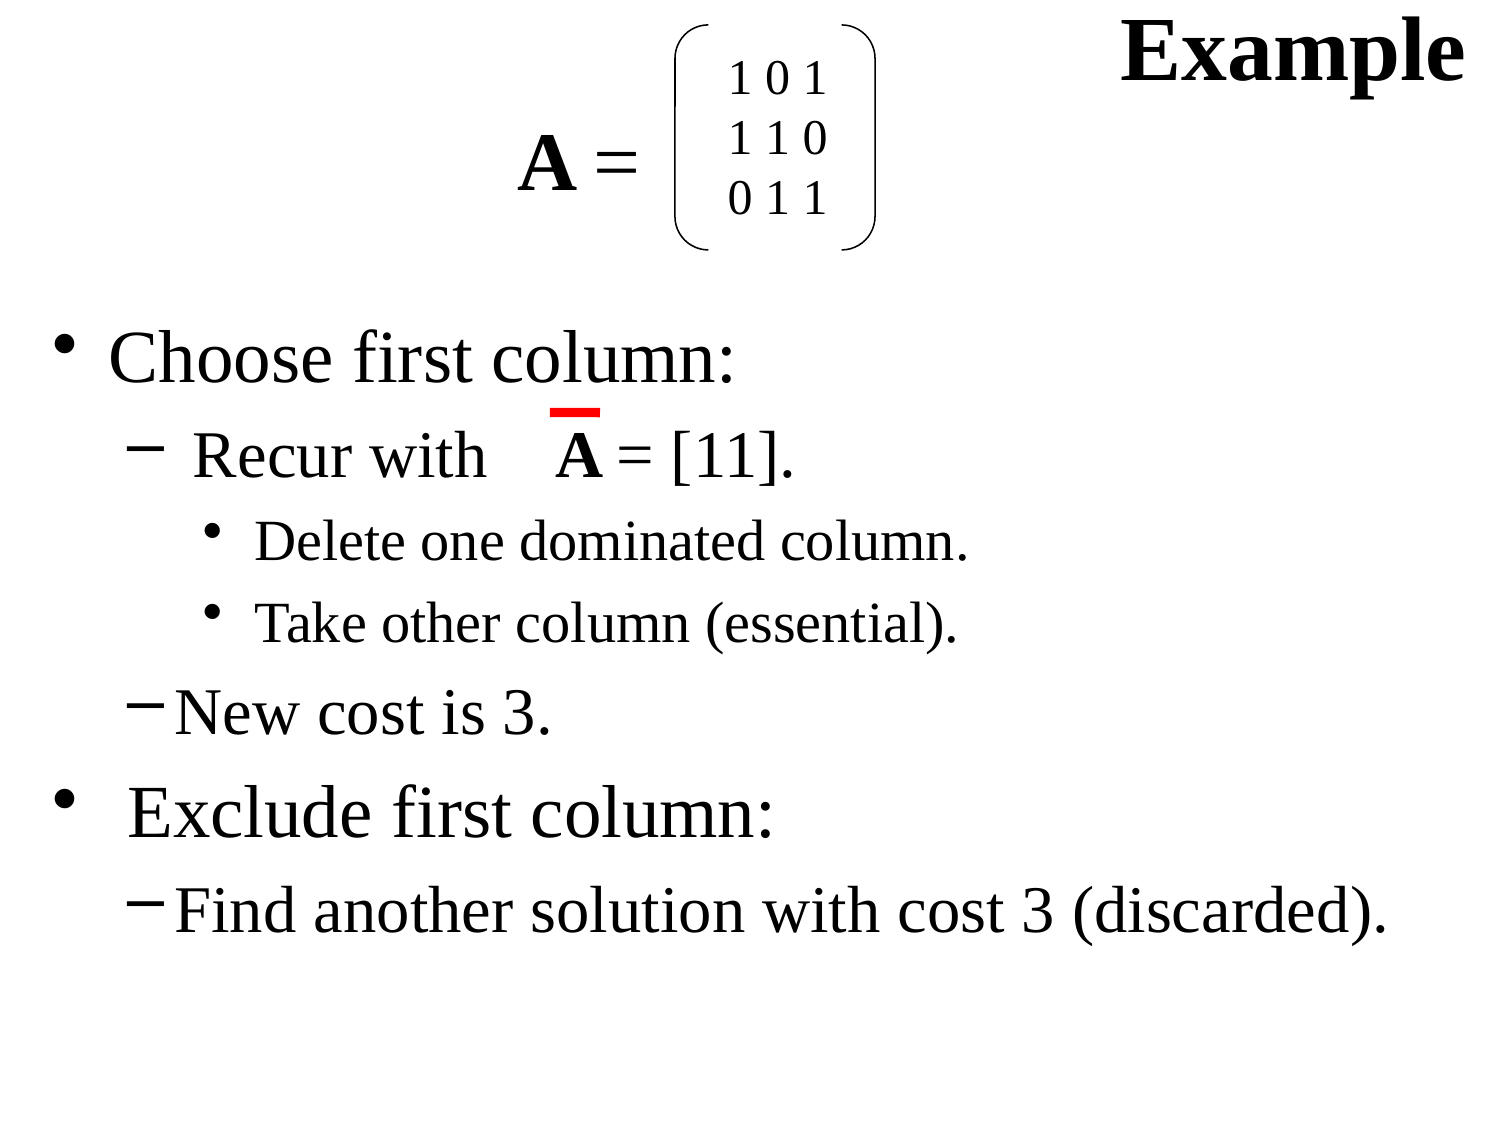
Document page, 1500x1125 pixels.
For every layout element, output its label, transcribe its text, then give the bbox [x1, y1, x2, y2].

title Example [1087, 0, 1500, 88]
list Choose first column: Recur with A = [11]. Delete one dominated column. Take other column (essential). New cost is 3. Exclude first column: Find another solution with cost 3 (discarded). [37, 299, 1476, 1125]
text_box [674, 24, 876, 250]
text_box A = [502, 99, 656, 215]
